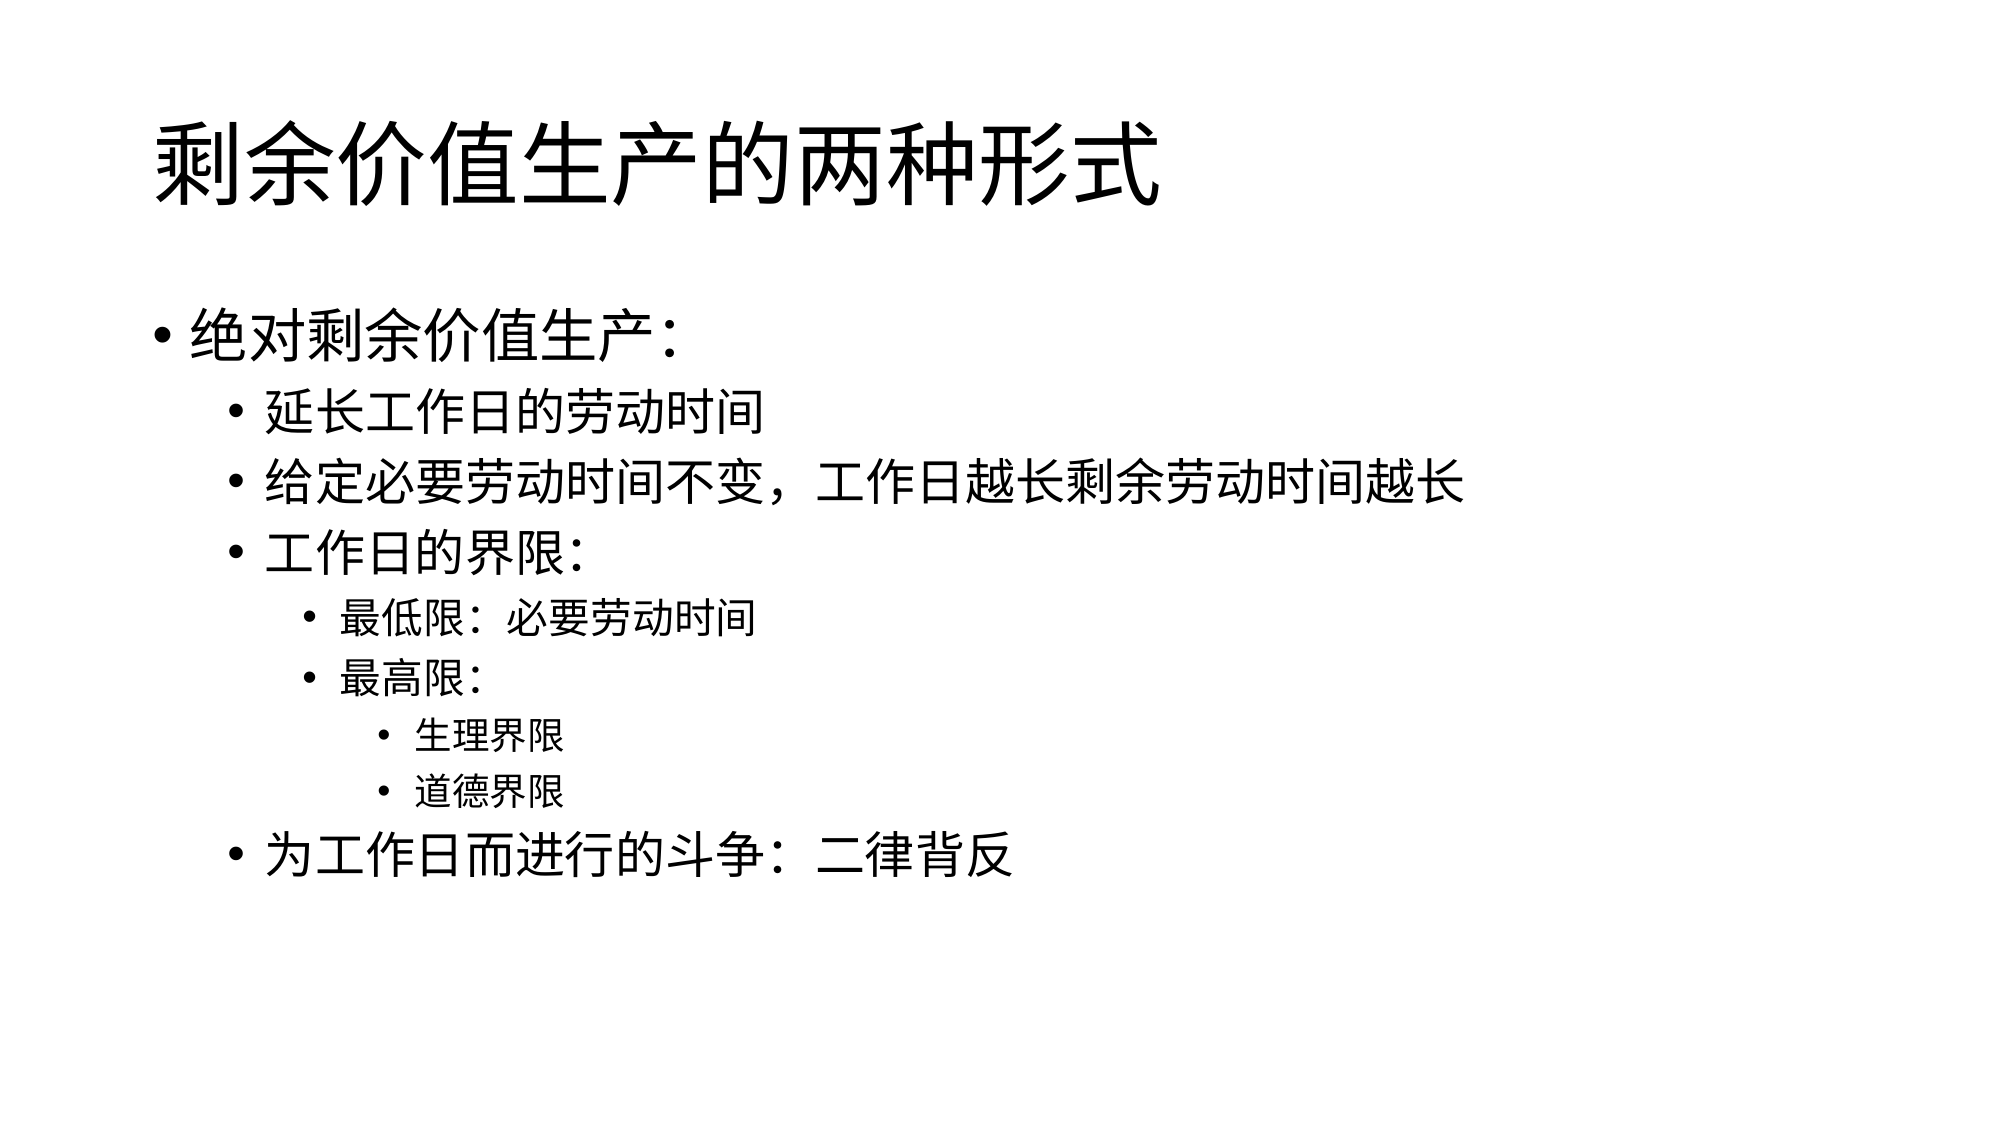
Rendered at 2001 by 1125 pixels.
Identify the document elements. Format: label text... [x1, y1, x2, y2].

list 绝对剩余价值生产： 延长工作日的劳动时间 给定必要劳动时间不变，工作日越长剩余劳动时间越长 工作日的界限： 最低限：必要劳动时间 最高限： 生理界限 道德界限 为工作日而进行的斗争：二律背反 [137, 299, 1863, 1014]
title 剩余价值生产的两种形式 [137, 59, 1863, 278]
